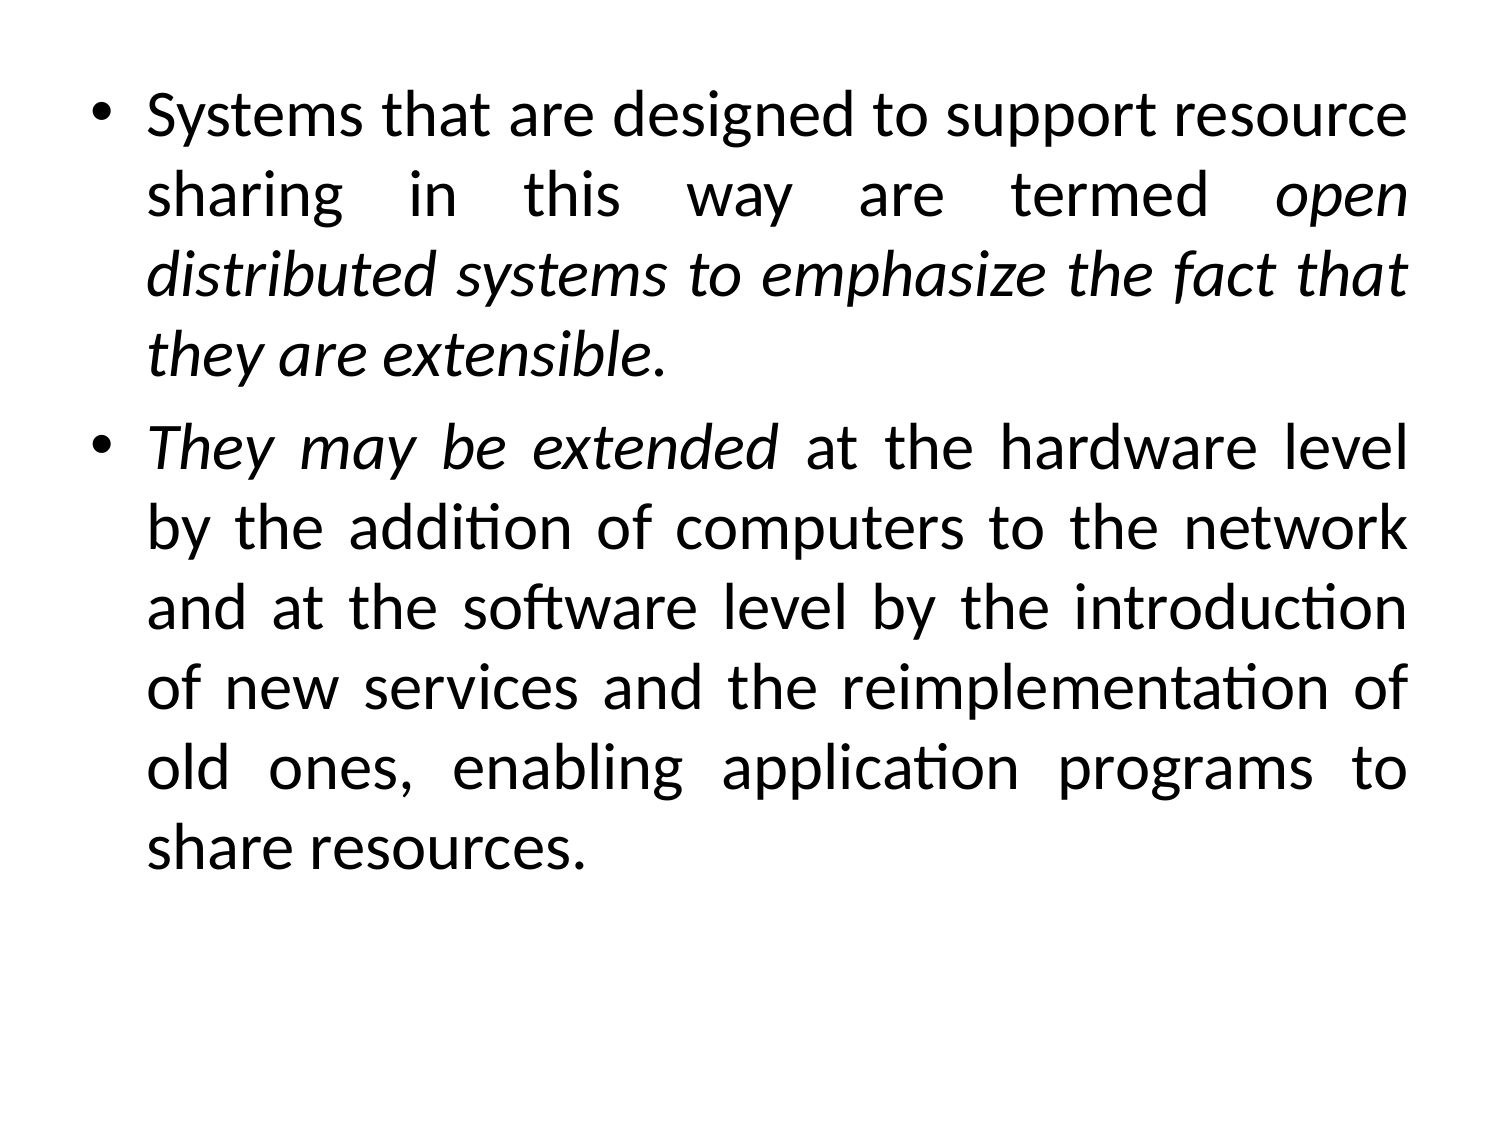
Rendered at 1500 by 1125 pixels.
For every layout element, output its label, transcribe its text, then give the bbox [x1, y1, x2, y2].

list Systems that are designed to support resource sharing in this way are termed open distributed systems to emphasize the fact that they are extensible. They may be extended at the hardware level by the addition of computers to the network and at the software level by the introduction of new services and the reimplementation of old ones, enabling application programs to share resources. [75, 62, 1425, 1005]
